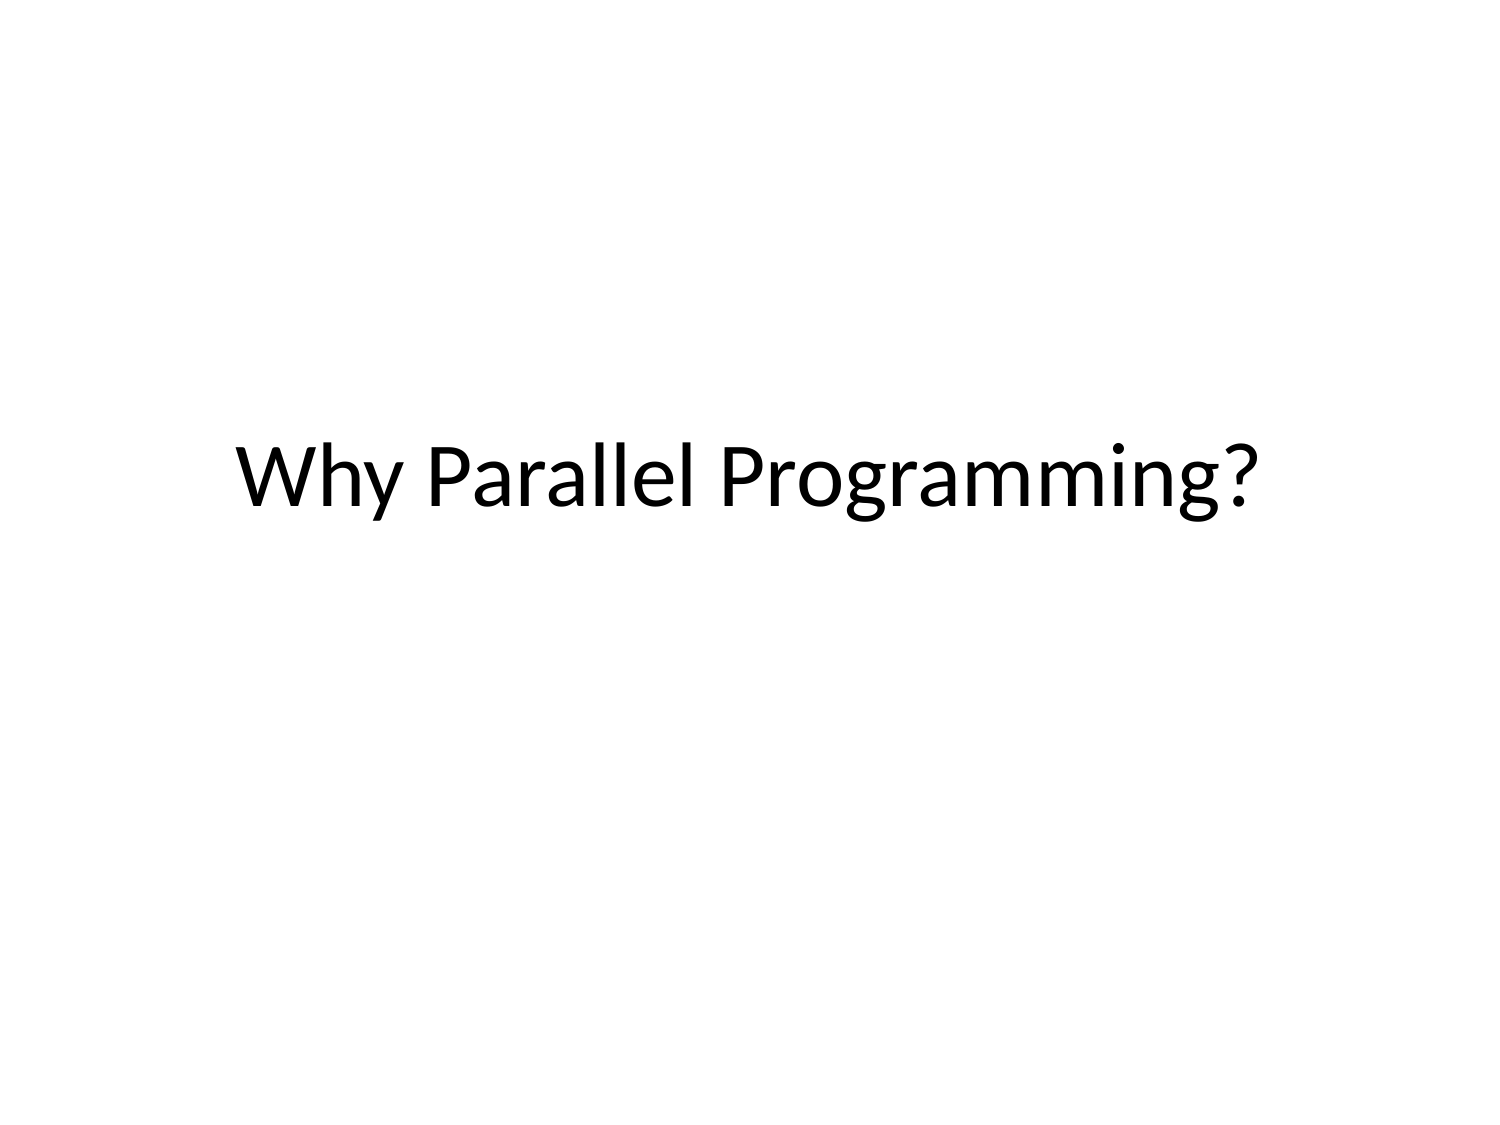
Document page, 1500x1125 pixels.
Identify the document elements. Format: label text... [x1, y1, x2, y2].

title Why Parallel Programming? [112, 349, 1388, 591]
